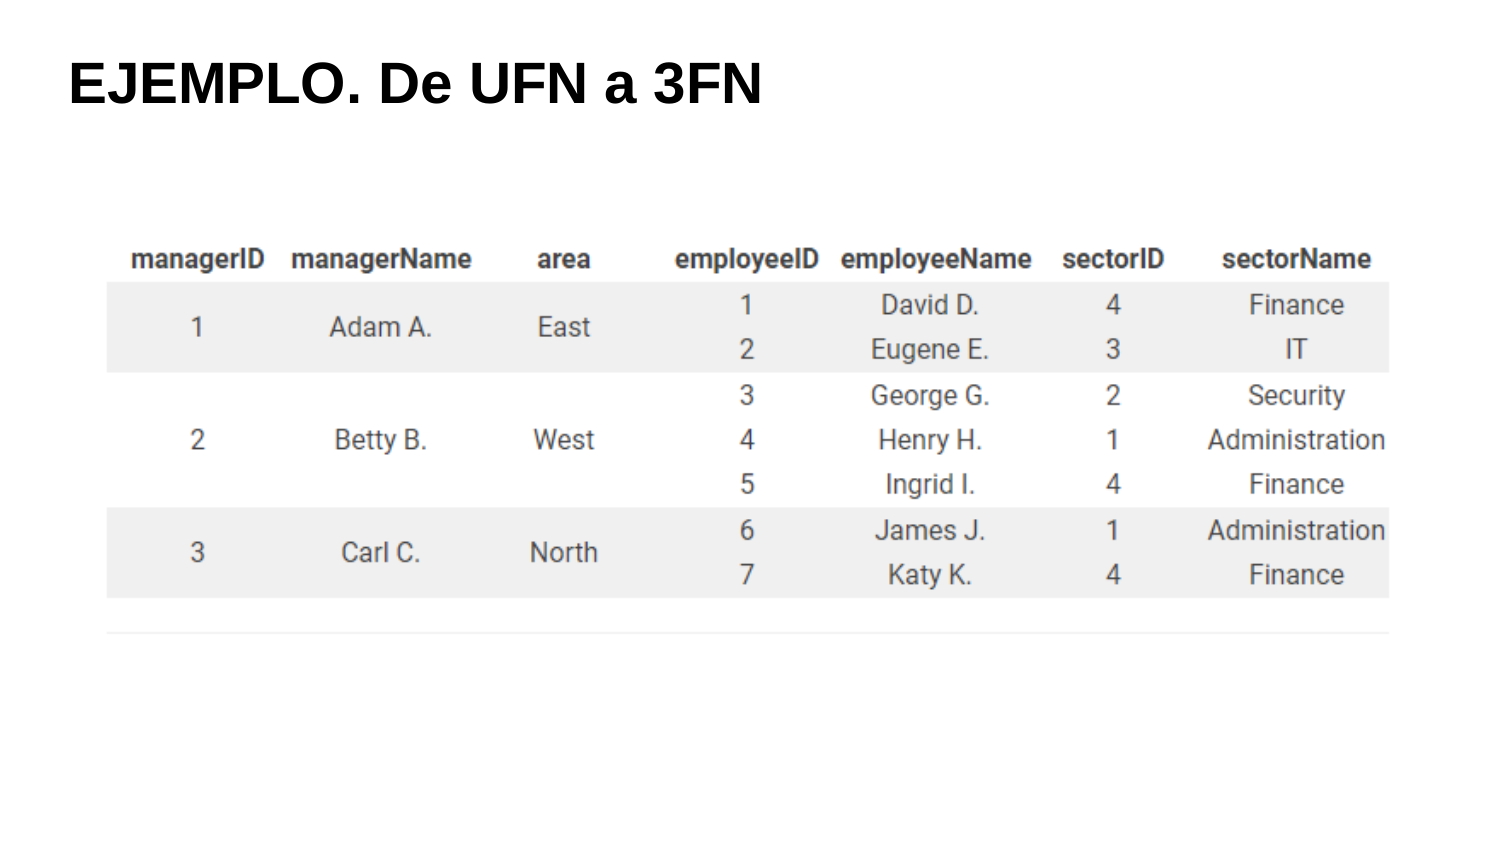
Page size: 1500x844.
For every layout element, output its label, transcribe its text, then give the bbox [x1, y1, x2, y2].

picture [68, 202, 1432, 641]
text_box EJEMPLO. De UFN a 3FN [53, 30, 1500, 131]
